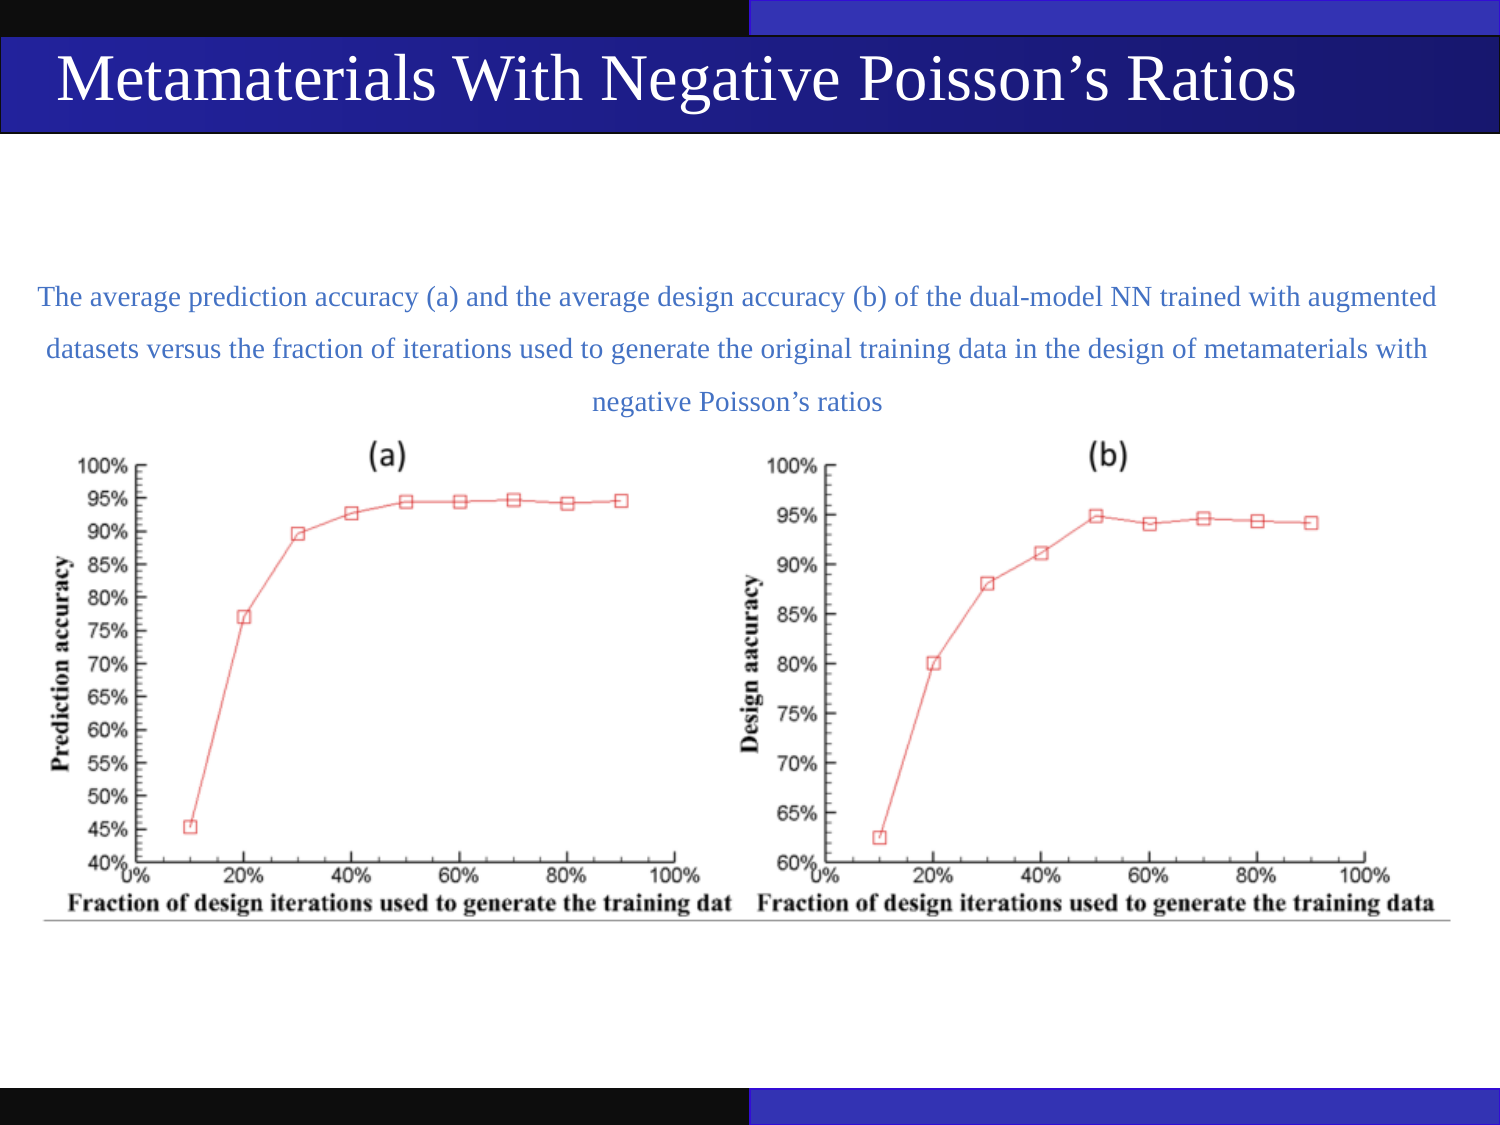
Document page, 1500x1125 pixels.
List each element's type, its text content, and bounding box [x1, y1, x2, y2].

list Metamaterials With Negative Poisson’s Ratios [41, 37, 1351, 121]
slide_number [1059, 1042, 1397, 1103]
picture [31, 433, 1468, 931]
text_box The average prediction accuracy (a) and the average design accuracy (b) of the dual-model NN trained with augmented datasets versus the fraction of iterations used to generate the original training data in the design of metamaterials with negative Poisson’s ratios [0, 252, 1475, 425]
